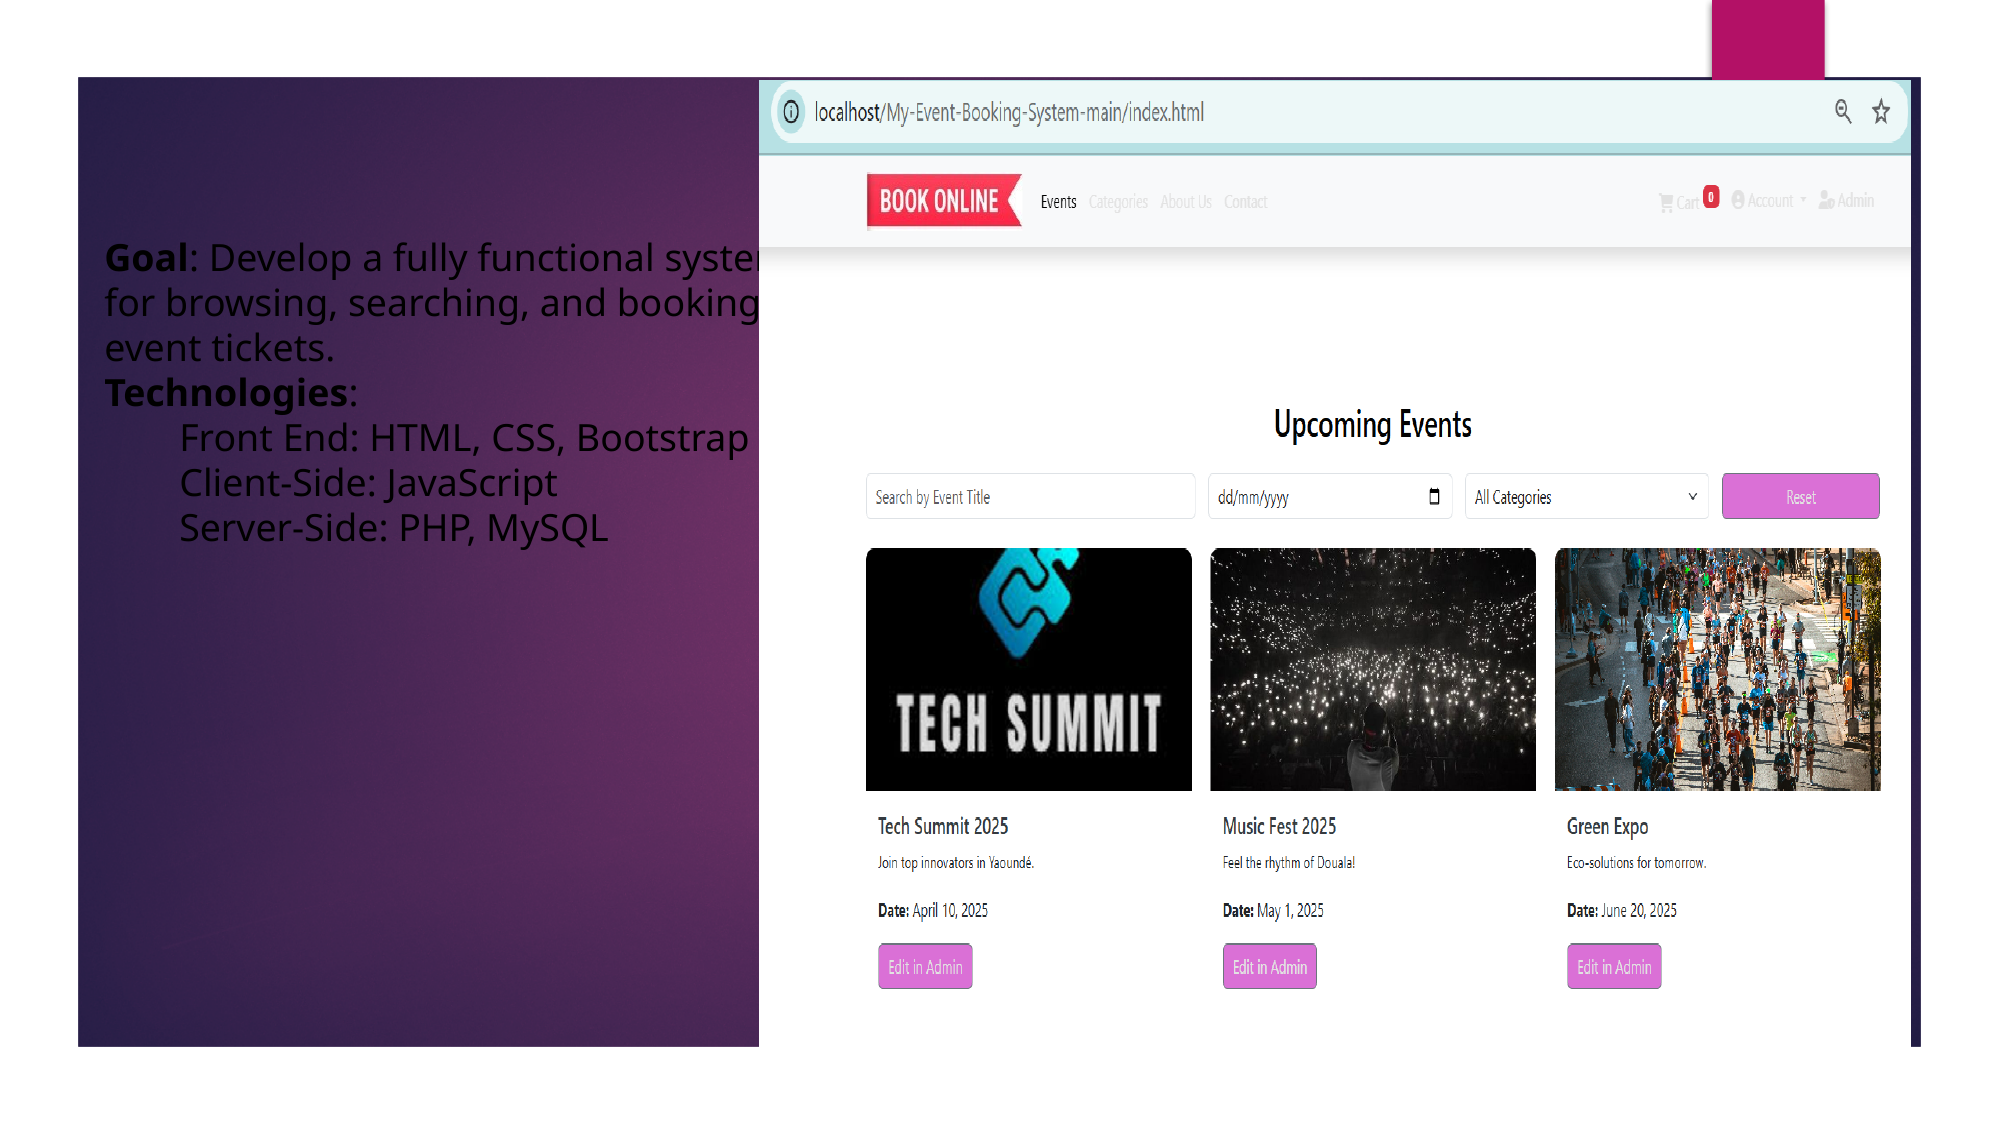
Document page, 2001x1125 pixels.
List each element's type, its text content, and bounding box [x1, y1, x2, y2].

picture [758, 80, 1911, 1065]
text_box Goal: Develop a fully functional system for browsing, searching, and booking event tickets. Technologies: Front End: HTML, CSS, Bootstrap Client-Side: JavaScript Server-Side: PHP, MySQL [89, 226, 753, 602]
